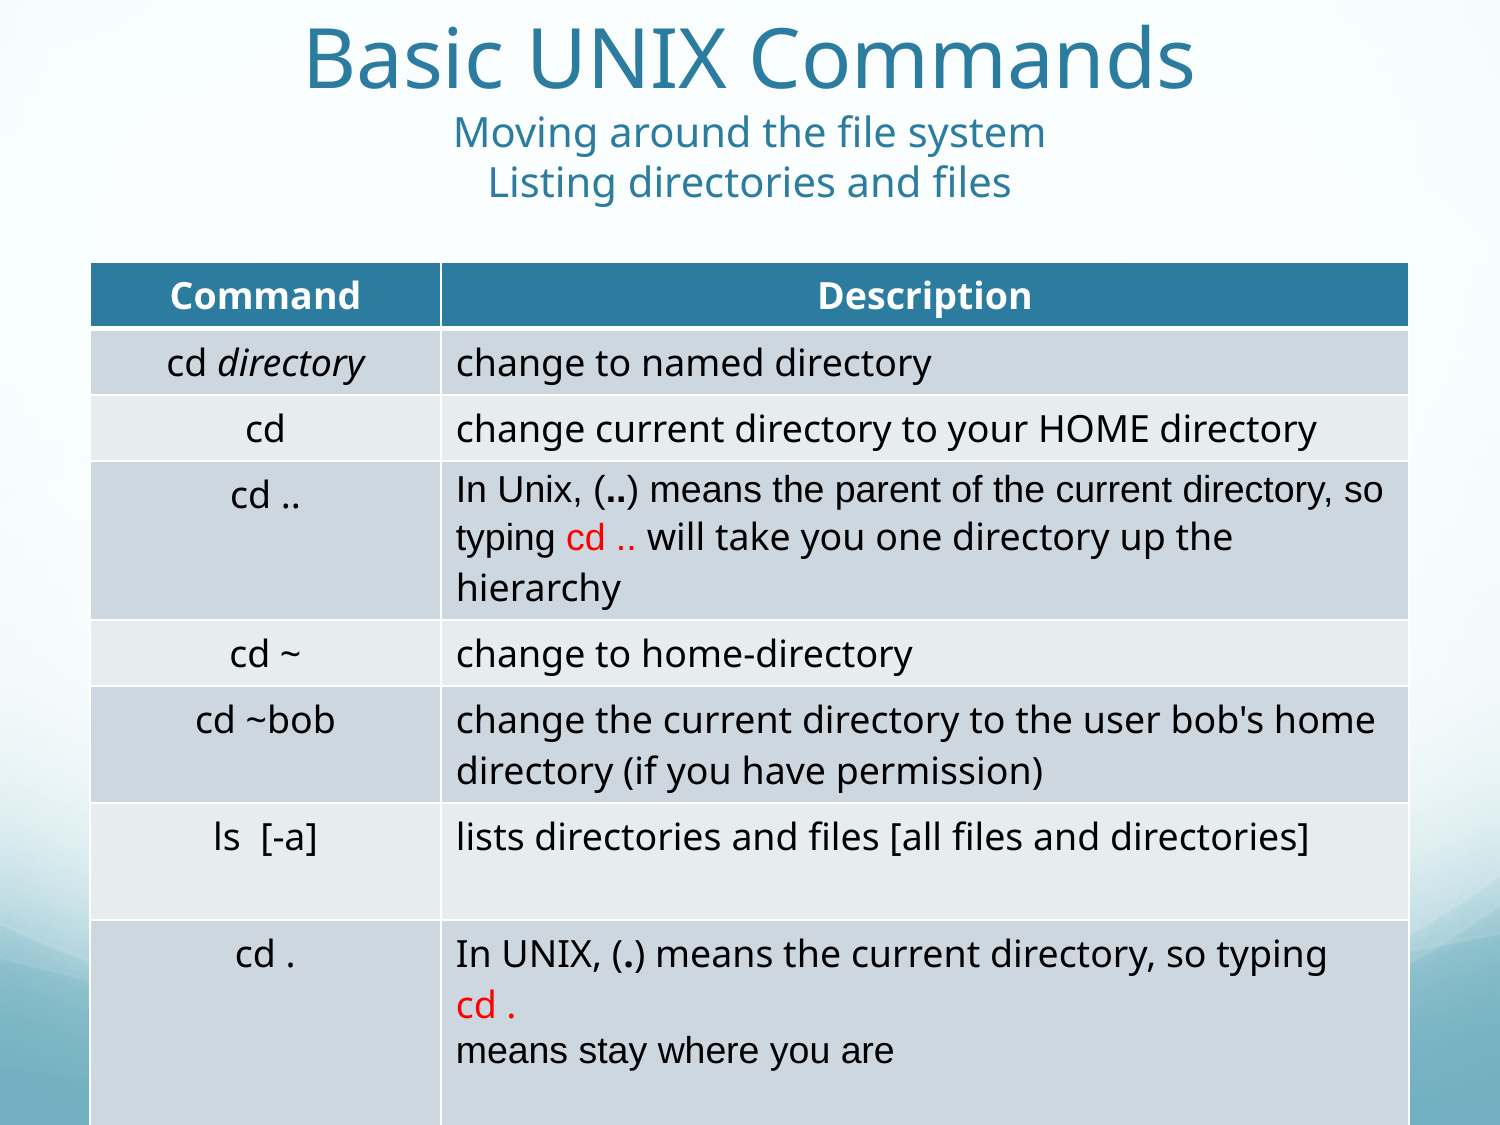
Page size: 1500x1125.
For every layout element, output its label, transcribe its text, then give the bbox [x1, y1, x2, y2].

table_cell cd ~bob [91, 687, 440, 802]
table_cell change to named directory [442, 331, 1408, 394]
table_header Command [91, 263, 440, 326]
table_cell change to home-directory [442, 621, 1408, 685]
table_header Description [442, 263, 1408, 326]
table_cell lists directories and files [all files and directories] [442, 804, 1408, 919]
table_cell In UNIX, (.) means the current directory, so typing cd . means stay where you are [442, 921, 1408, 1125]
table_cell change current directory to your HOME directory [442, 396, 1408, 460]
table_cell change the current directory to the user bob's home directory (if you have permission) [442, 687, 1408, 802]
table_cell cd ~ [91, 621, 440, 685]
table_cell cd . [91, 921, 440, 1125]
table_cell cd directory [91, 331, 440, 394]
table_cell ls [-a] [91, 804, 440, 919]
title Basic UNIX Commands Moving around the file system Listing directories and files [90, 17, 1410, 214]
table_cell cd [91, 396, 440, 460]
table_cell cd .. [91, 462, 440, 619]
table_cell In Unix, (..) means the parent of the current directory, so typing cd .. will take you one directory up the hierarchy [442, 462, 1408, 619]
